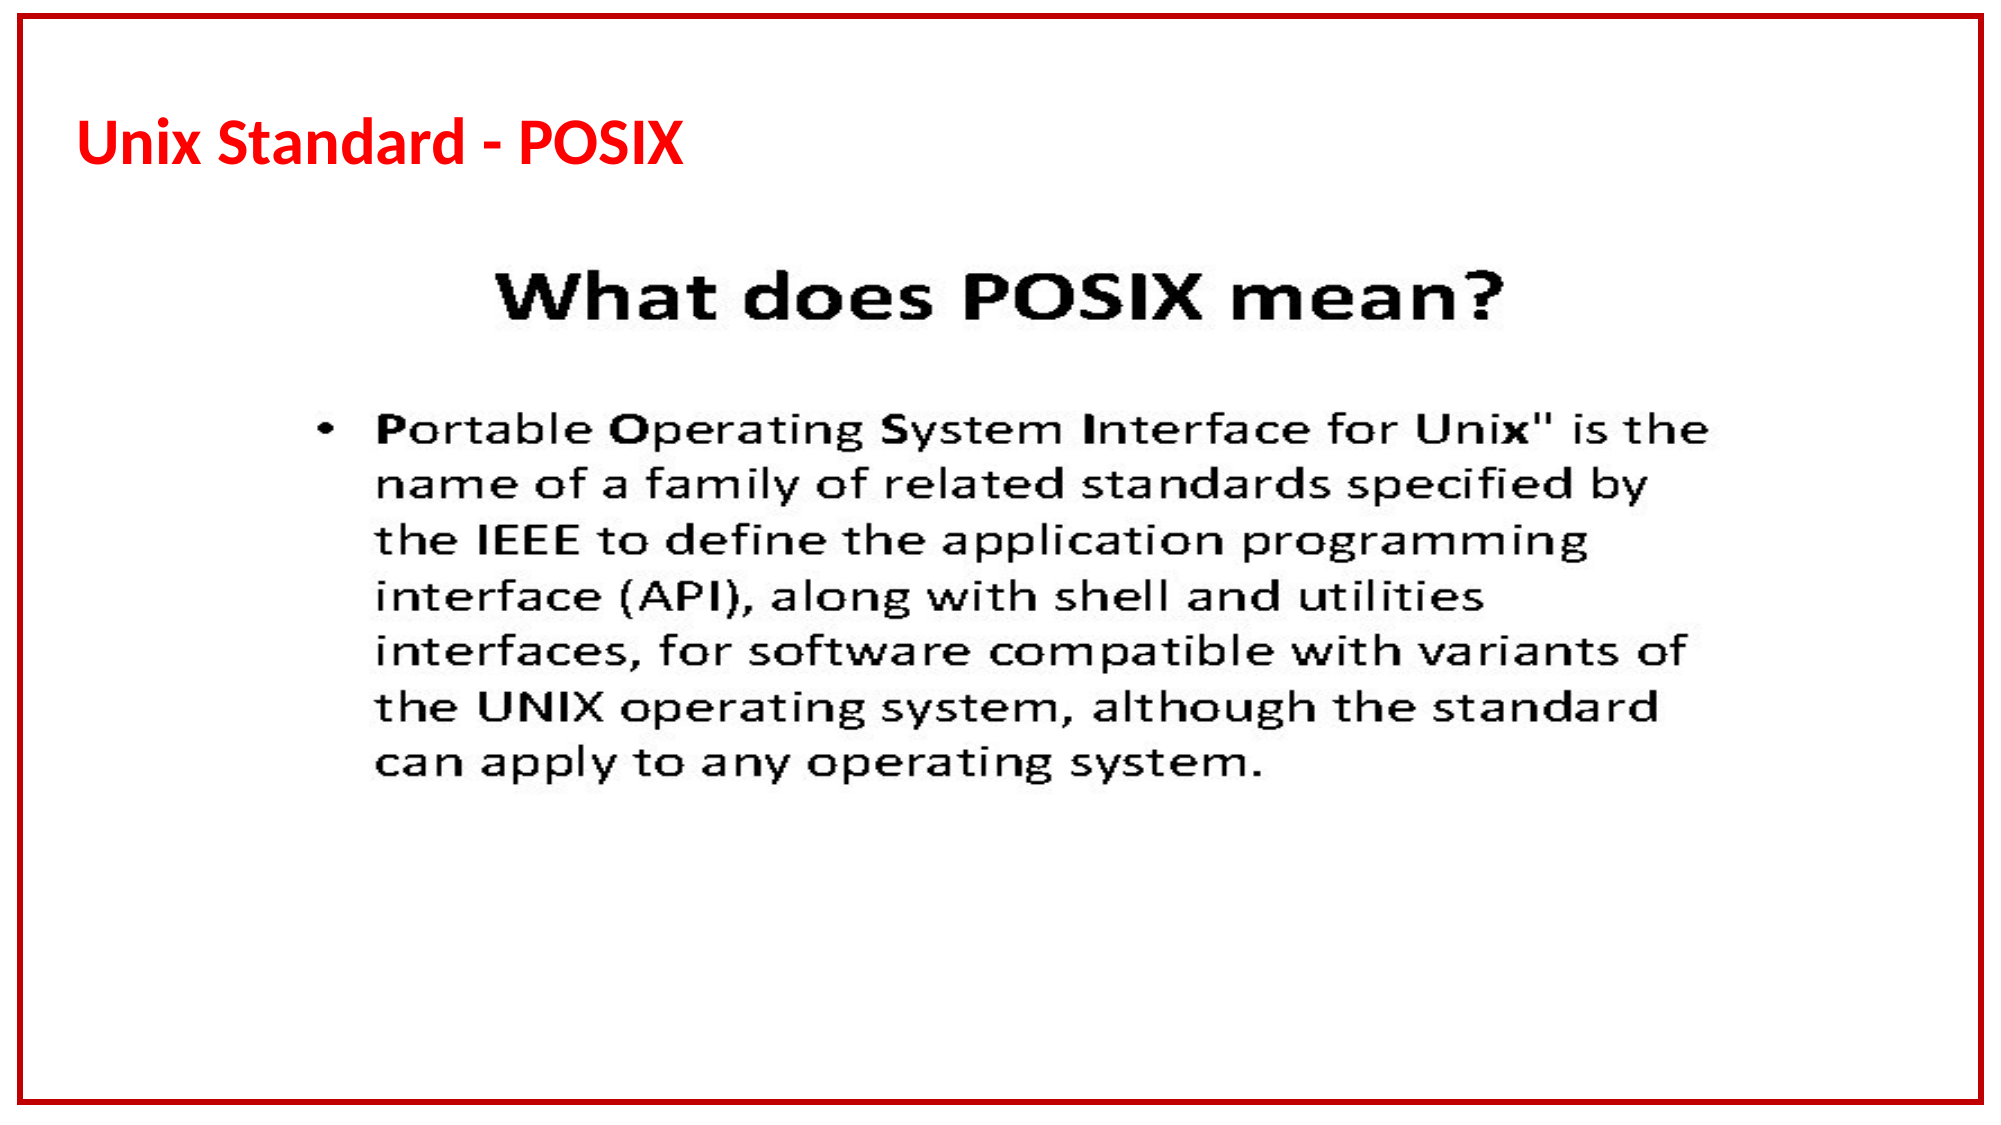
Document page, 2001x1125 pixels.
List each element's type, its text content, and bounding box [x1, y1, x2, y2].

text_box Unix Standard - POSIX [61, 90, 1357, 186]
text_box [19, 16, 1981, 1103]
picture [190, 186, 1811, 1080]
